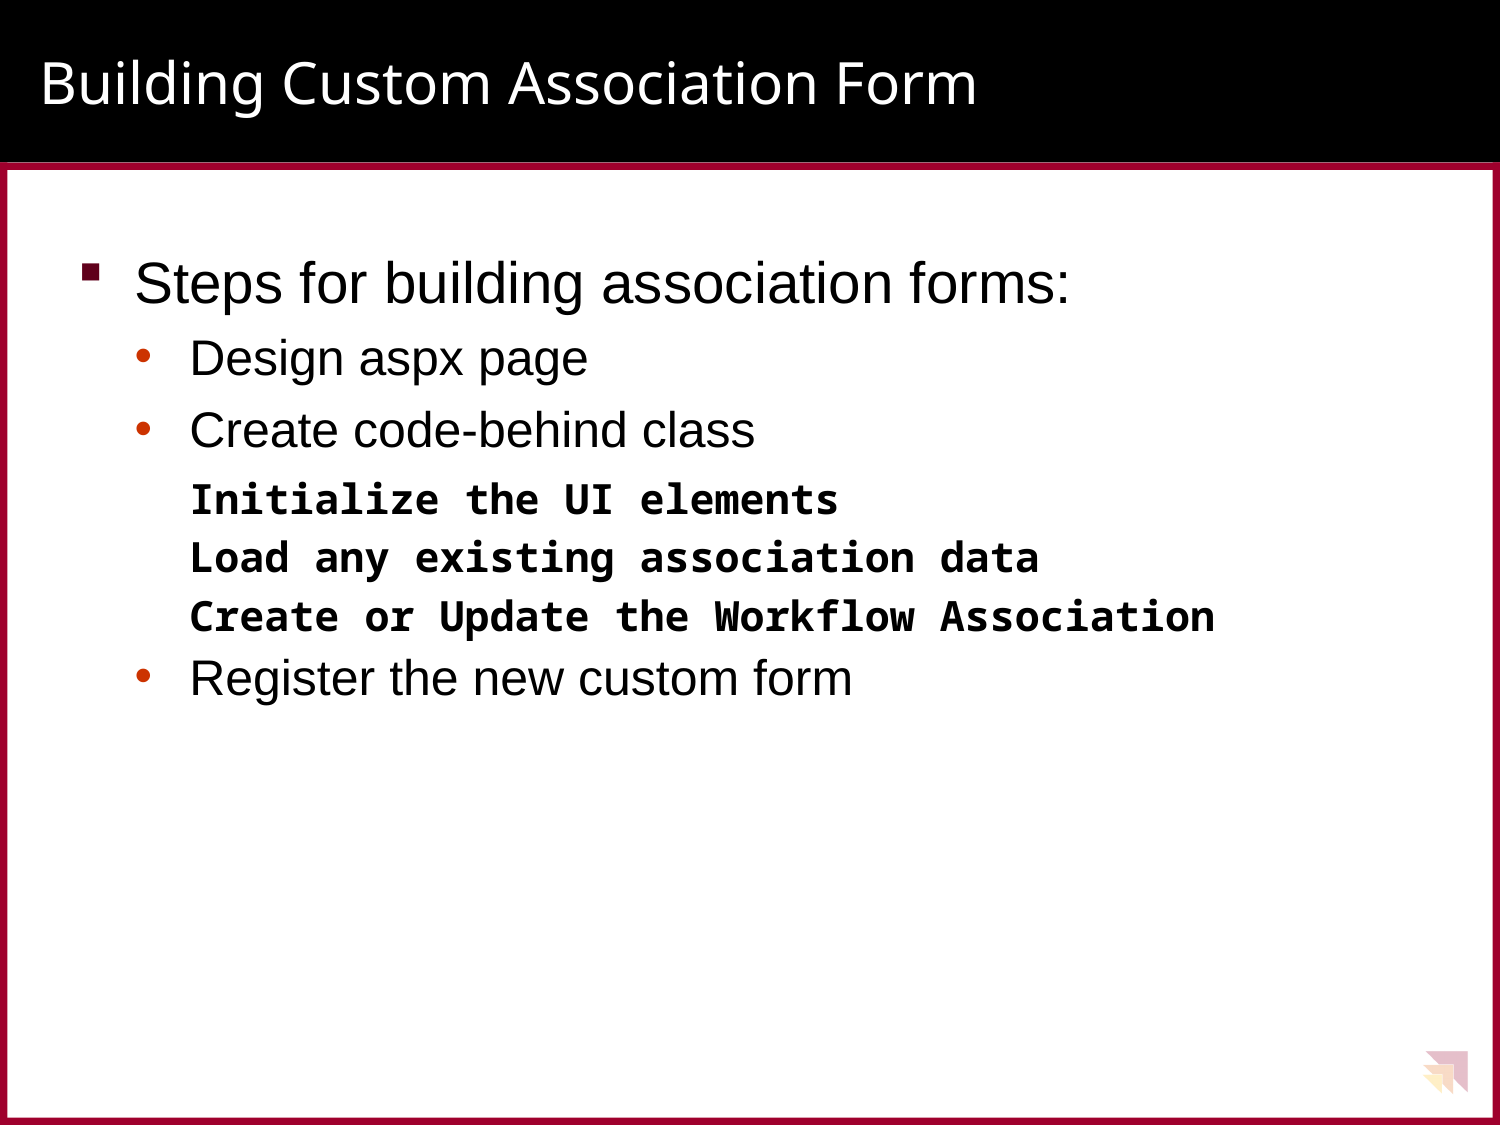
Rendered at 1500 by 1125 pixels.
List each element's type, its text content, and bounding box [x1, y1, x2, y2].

title Building Custom Association Form [24, 12, 1438, 150]
list Steps for building association forms: Design aspx page Create code-behind class Initialize the UI elements Load any existing association data Create or Update the Workflow Association Register the new custom form [62, 237, 1438, 1088]
